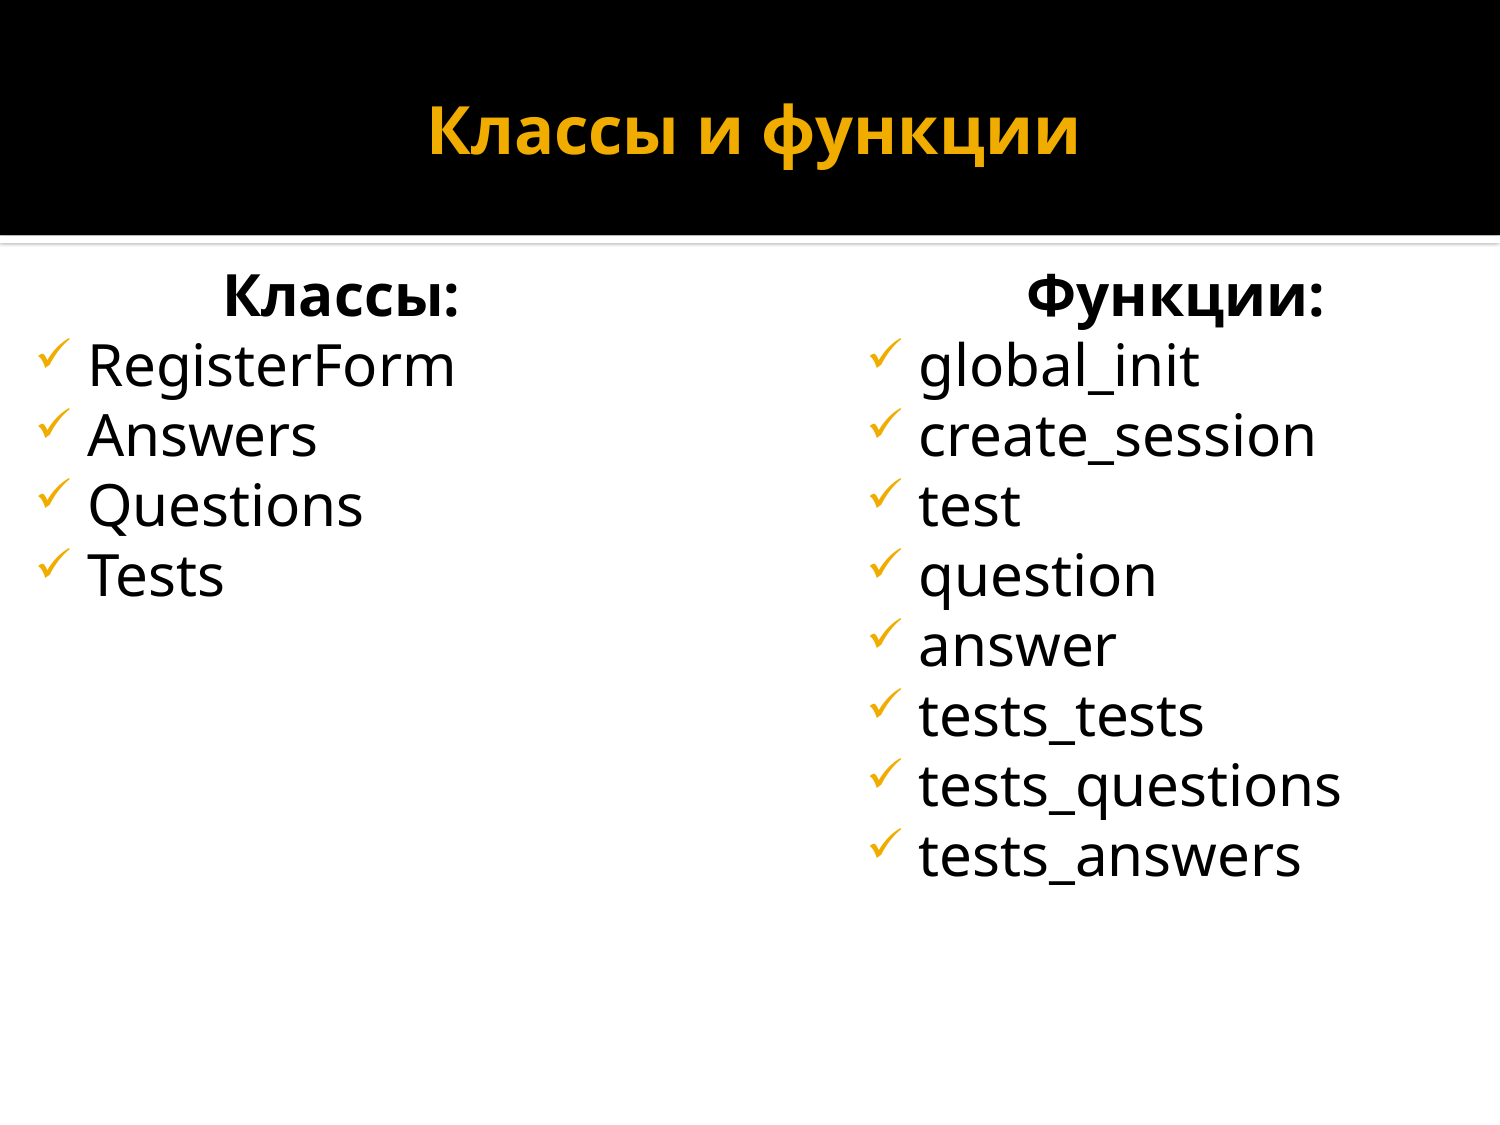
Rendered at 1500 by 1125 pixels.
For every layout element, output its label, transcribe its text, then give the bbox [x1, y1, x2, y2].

title Классы и функции [75, 24, 1425, 231]
list Классы: RegisterForm Answers Questions Tests [0, 243, 663, 1002]
list Функции: global_init create_session test question answer tests_tests tests_questions tests_answers [837, 243, 1500, 1002]
